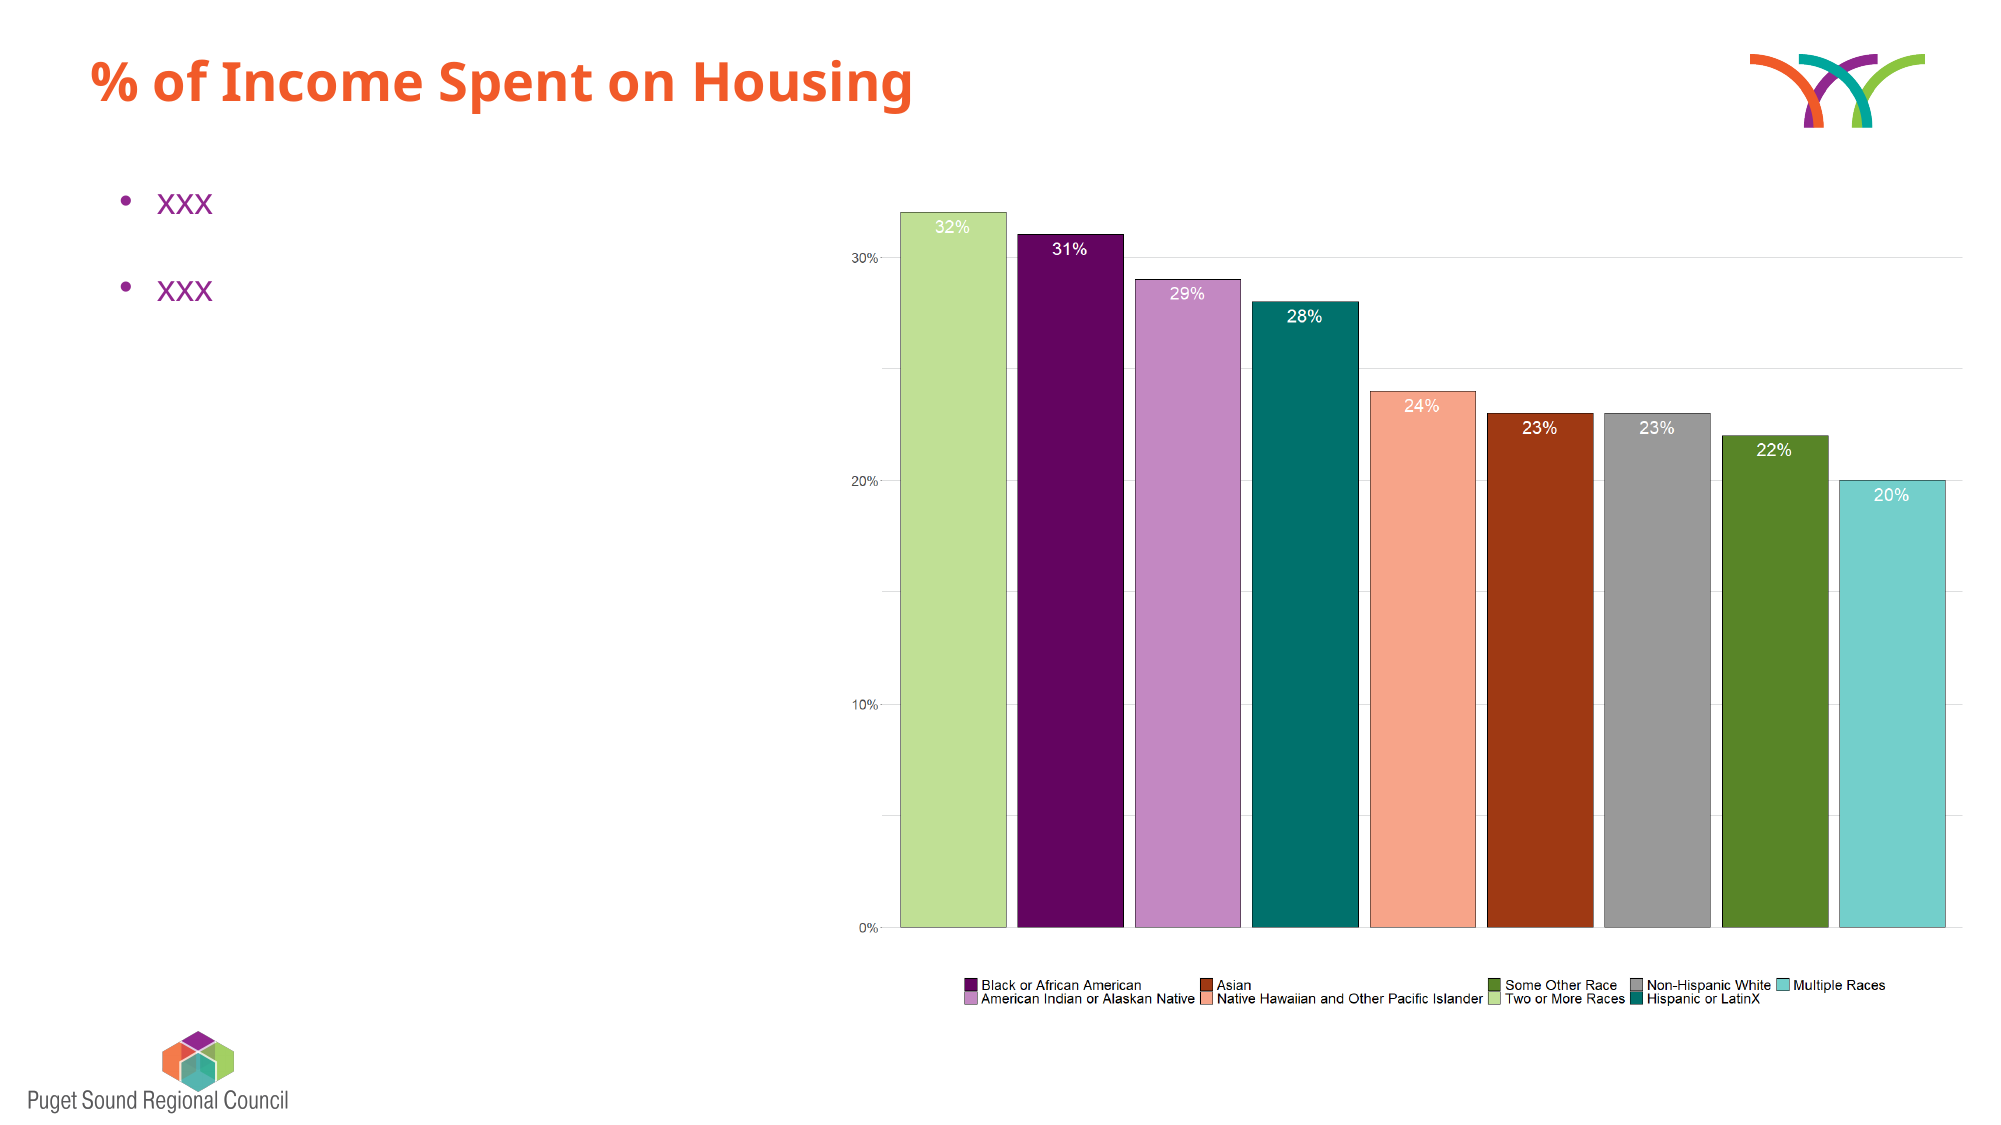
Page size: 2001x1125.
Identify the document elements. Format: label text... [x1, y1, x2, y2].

title % of Income Spent on Housing [75, 37, 1673, 131]
list xxx xxx [104, 174, 831, 1015]
picture [847, 172, 1967, 1013]
picture [1750, 53, 1925, 128]
picture [24, 1024, 292, 1118]
